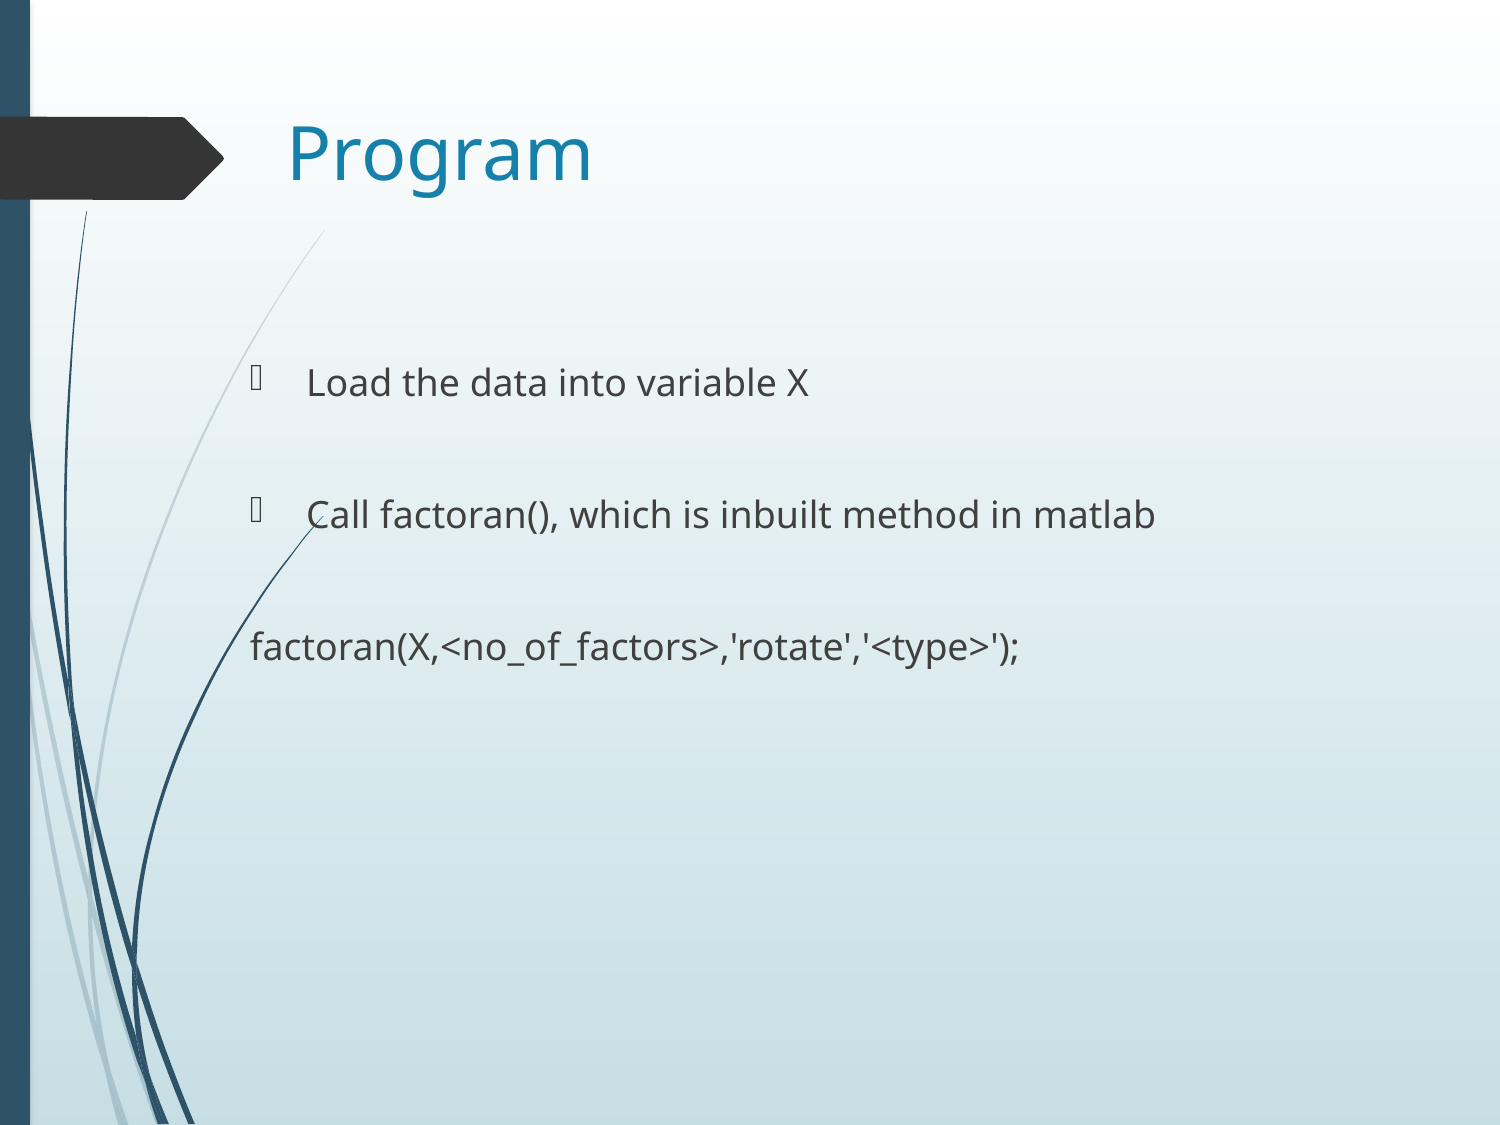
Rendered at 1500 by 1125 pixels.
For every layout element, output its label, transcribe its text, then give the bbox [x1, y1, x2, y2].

title Program [271, 98, 1500, 240]
list Load the data into variable X Call factoran(), which is inbuilt method in matlab factoran(X,<no_of_factors>,'rotate','<type>'); [234, 351, 1500, 995]
